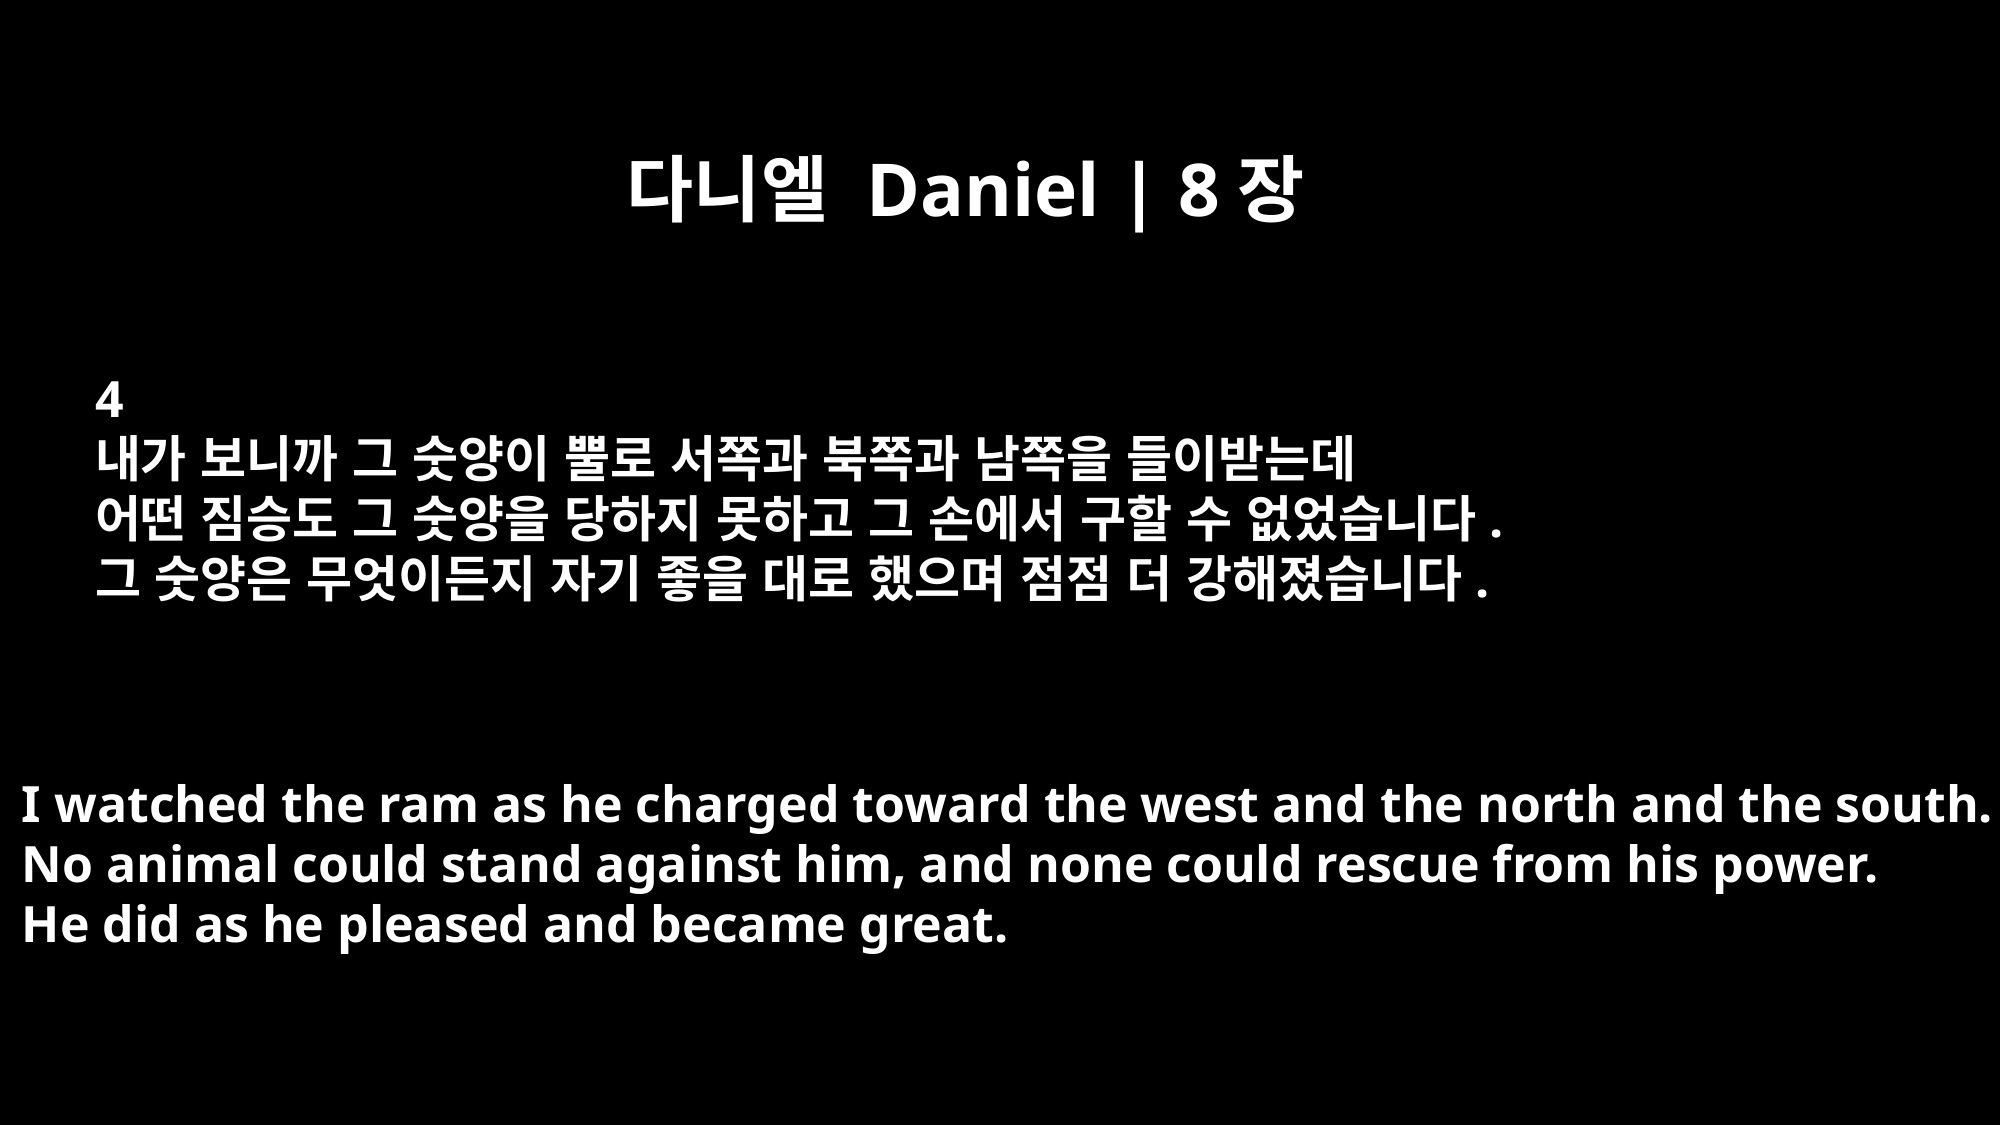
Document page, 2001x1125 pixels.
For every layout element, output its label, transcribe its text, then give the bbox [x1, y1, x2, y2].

text_box 4 내가 보니까 그 숫양이 뿔로 서쪽과 북쪽과 남쪽을 들이받는데 어떤 짐승도 그 숫양을 당하지 못하고 그 손에서 구할 수 없었습니다. 그 숫양은 무엇이든지 자기 좋을 대로 했으며 점점 더 강해졌습니다. [80, 359, 1532, 615]
text_box 다니엘 Daniel | 8장 [611, 136, 1320, 239]
text_box I watched the ram as he charged toward the west and the north and the south. No animal could stand against him, and none could rescue from his power. He did as he pleased and became great. [7, 764, 2000, 960]
